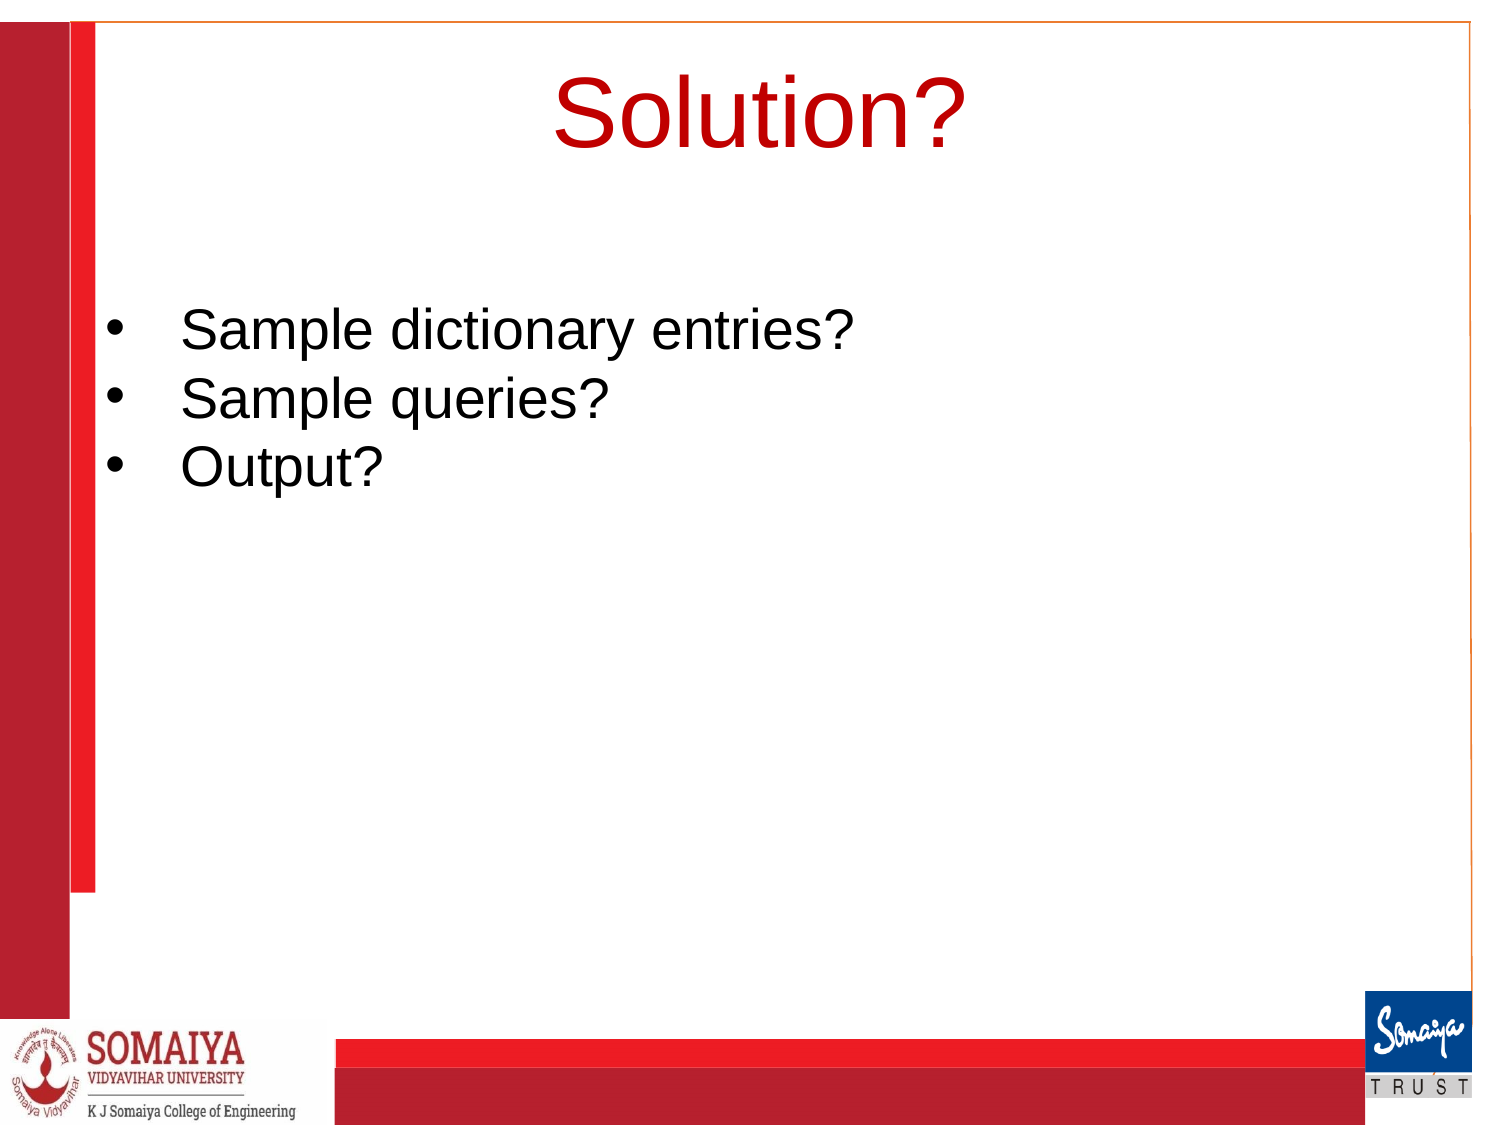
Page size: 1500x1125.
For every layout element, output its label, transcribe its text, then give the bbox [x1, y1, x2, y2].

list Sample dictionary entries? Sample queries? Output? [105, 292, 1346, 501]
picture [334, 991, 1472, 1125]
picture [0, 22, 327, 1125]
title Solution? [551, 47, 1313, 169]
